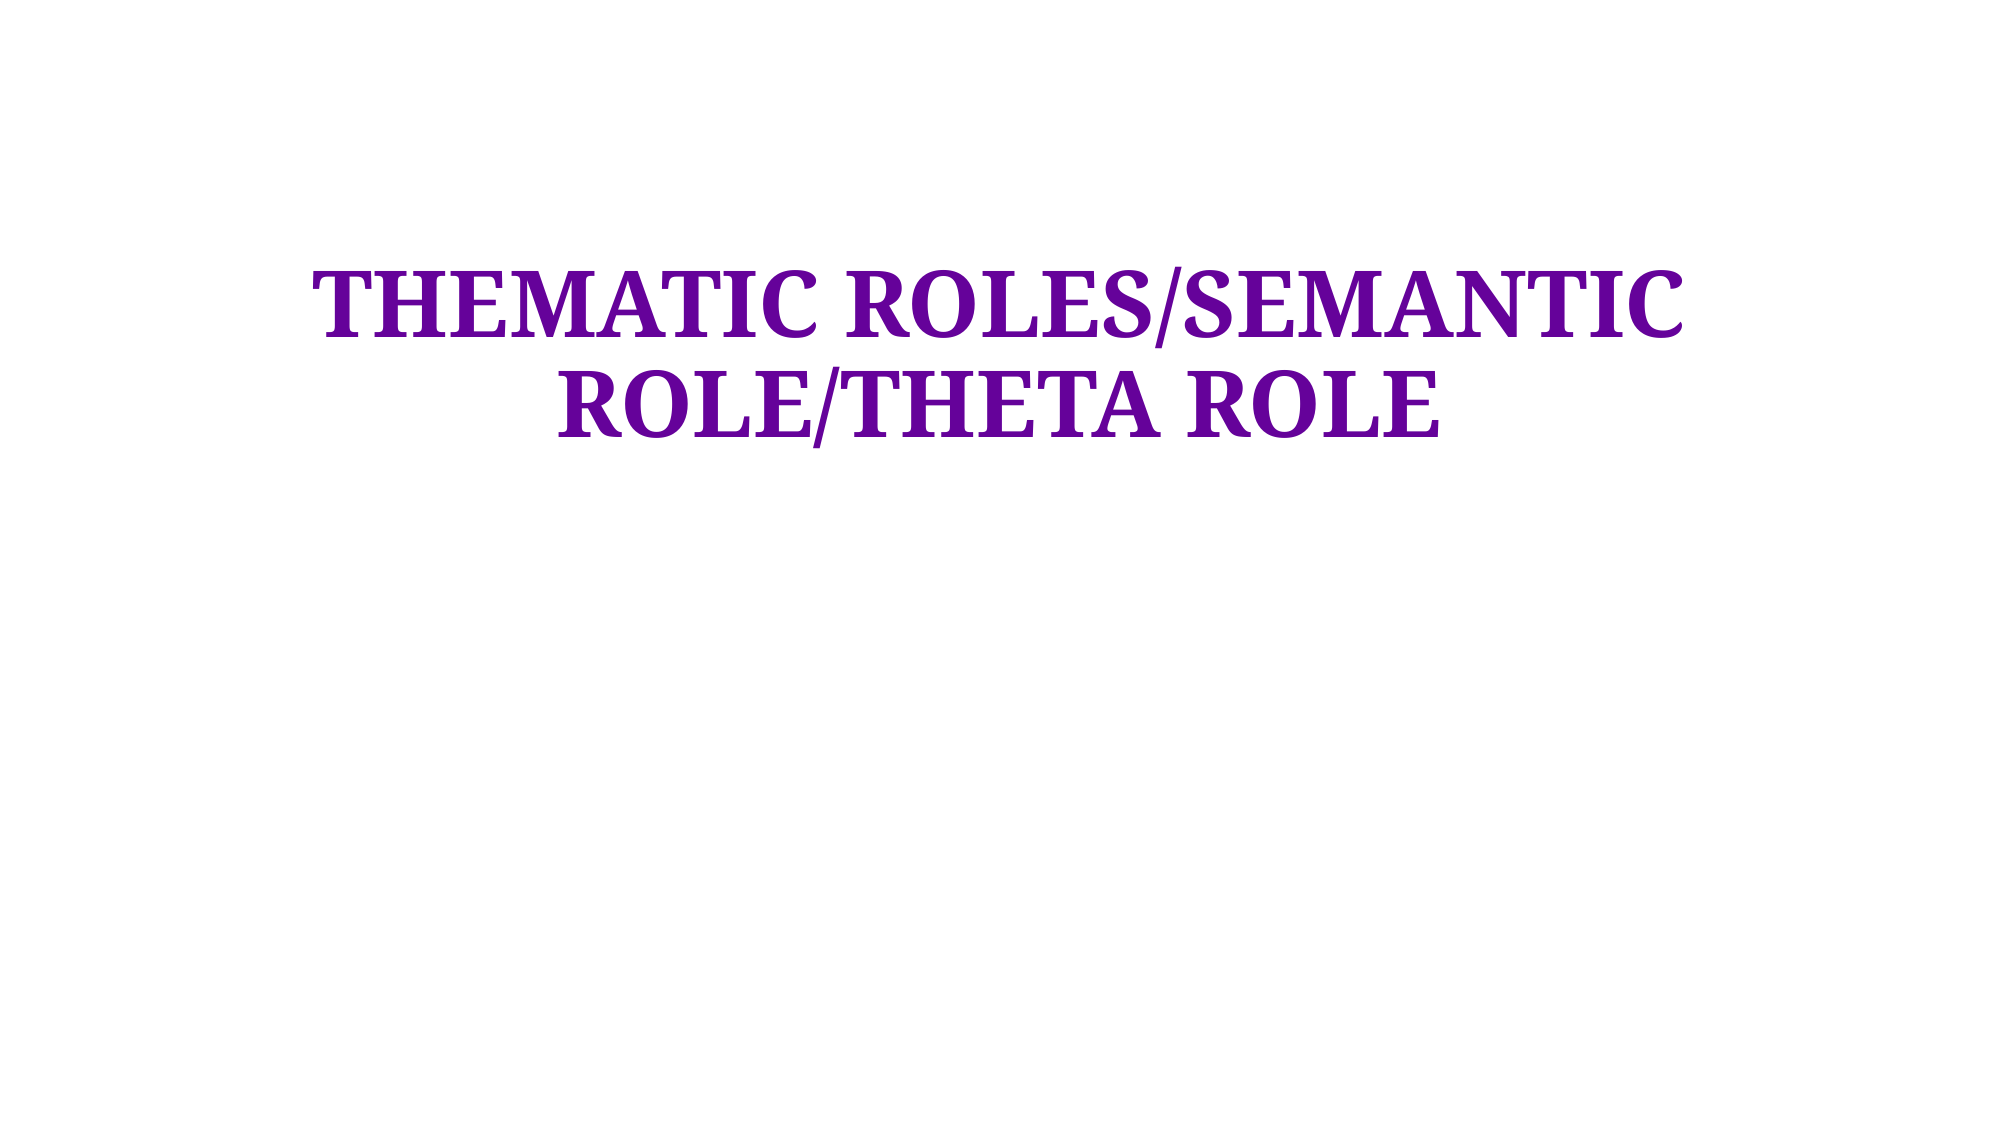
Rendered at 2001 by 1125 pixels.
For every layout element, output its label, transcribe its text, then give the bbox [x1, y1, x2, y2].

title THEMATIC ROLES/Semantic Role/Theta role [249, 184, 1750, 576]
